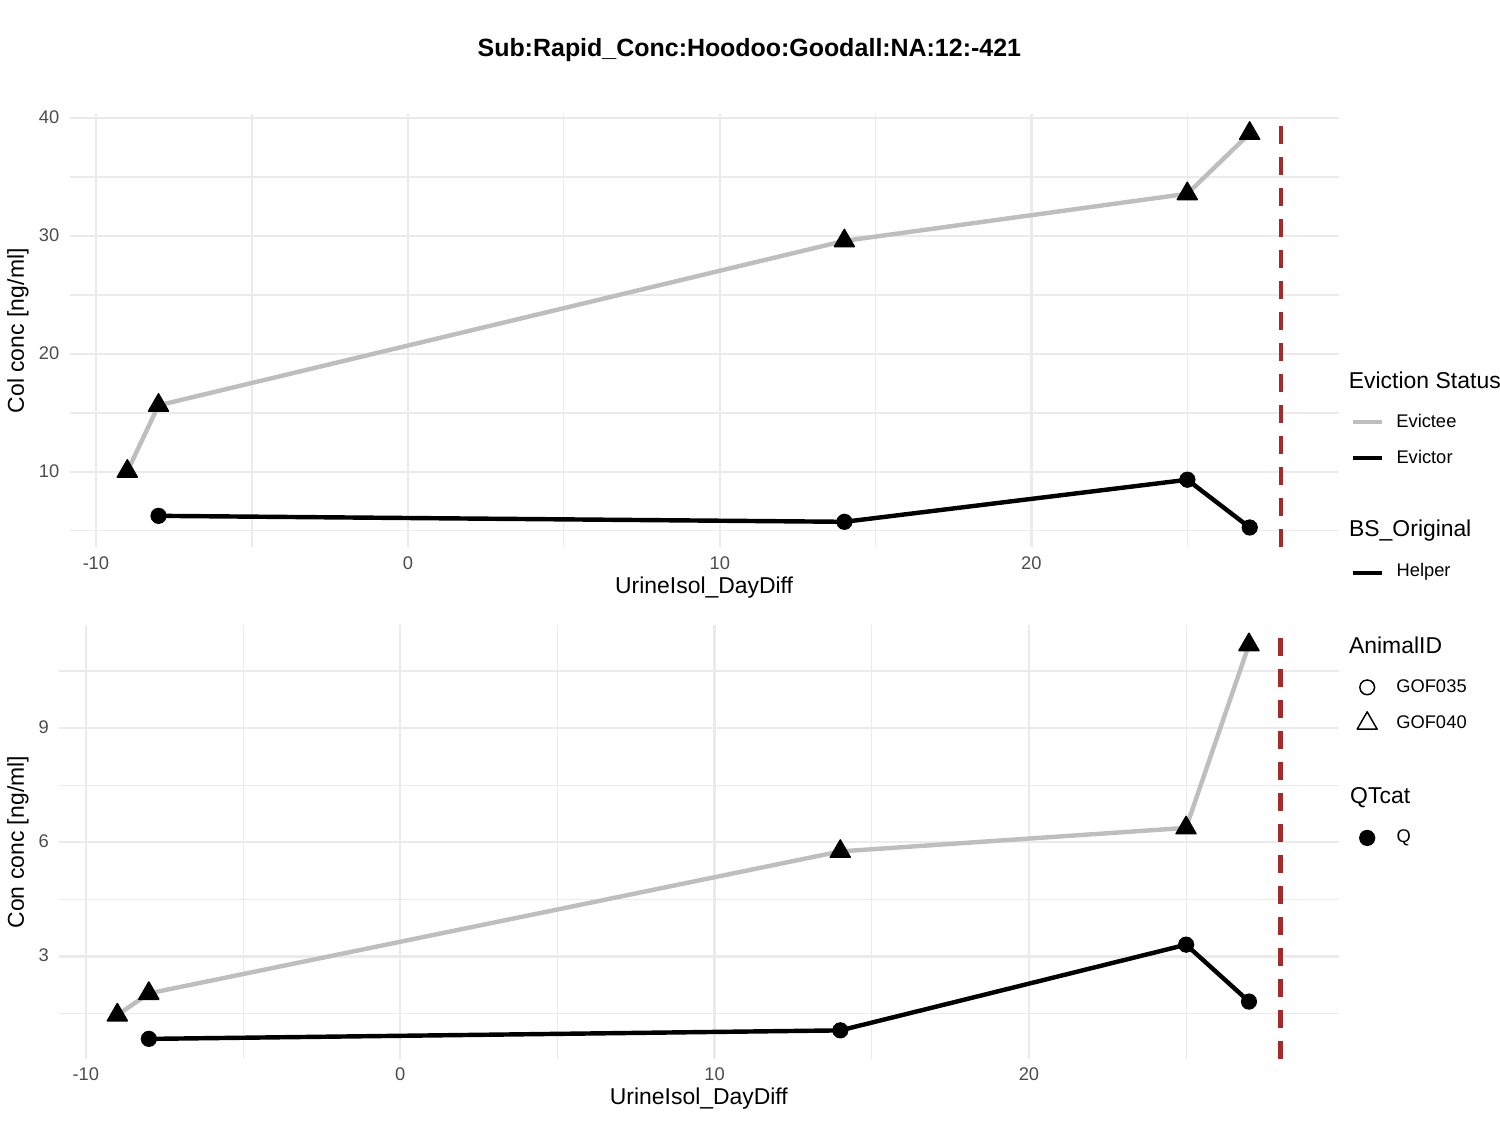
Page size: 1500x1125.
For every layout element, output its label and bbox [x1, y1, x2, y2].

text_box [0, 0, 1500, 1125]
